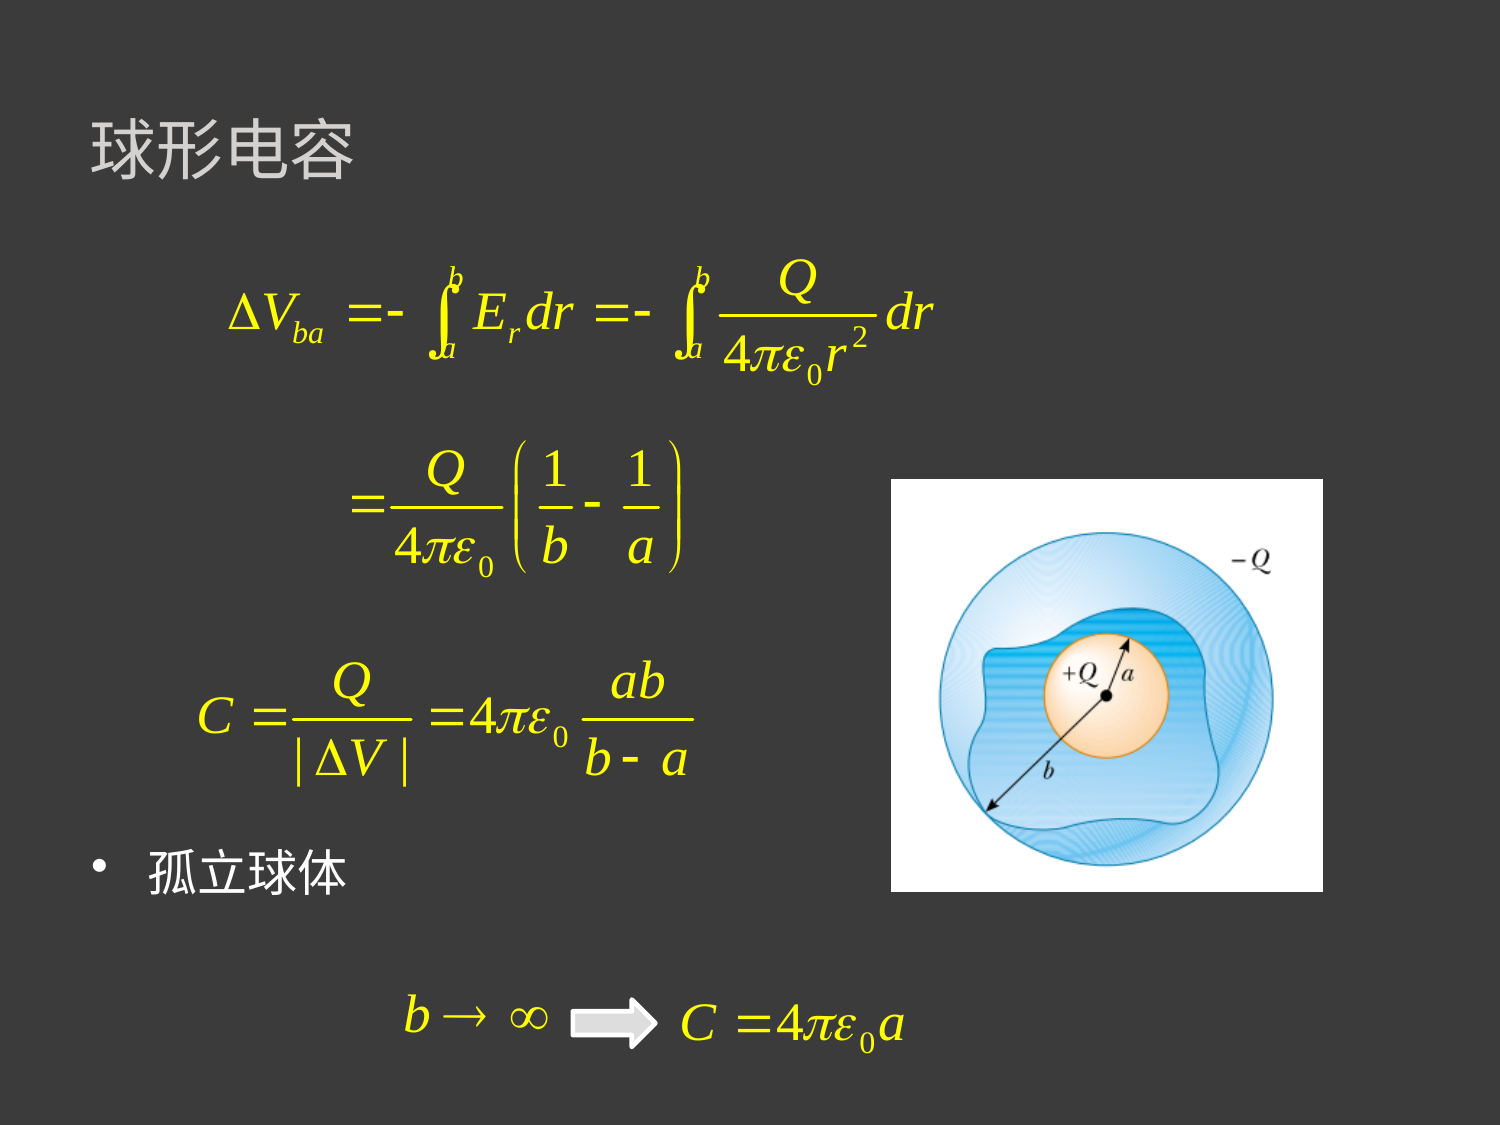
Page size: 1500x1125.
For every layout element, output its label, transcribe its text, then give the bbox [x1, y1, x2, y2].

list 孤立球体 [76, 834, 1427, 1039]
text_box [396, 982, 559, 1047]
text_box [188, 647, 704, 797]
picture [891, 479, 1323, 892]
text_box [672, 985, 919, 1068]
title 球形电容 [75, 45, 1425, 250]
text_box [572, 999, 656, 1047]
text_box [338, 430, 696, 589]
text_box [218, 243, 947, 398]
